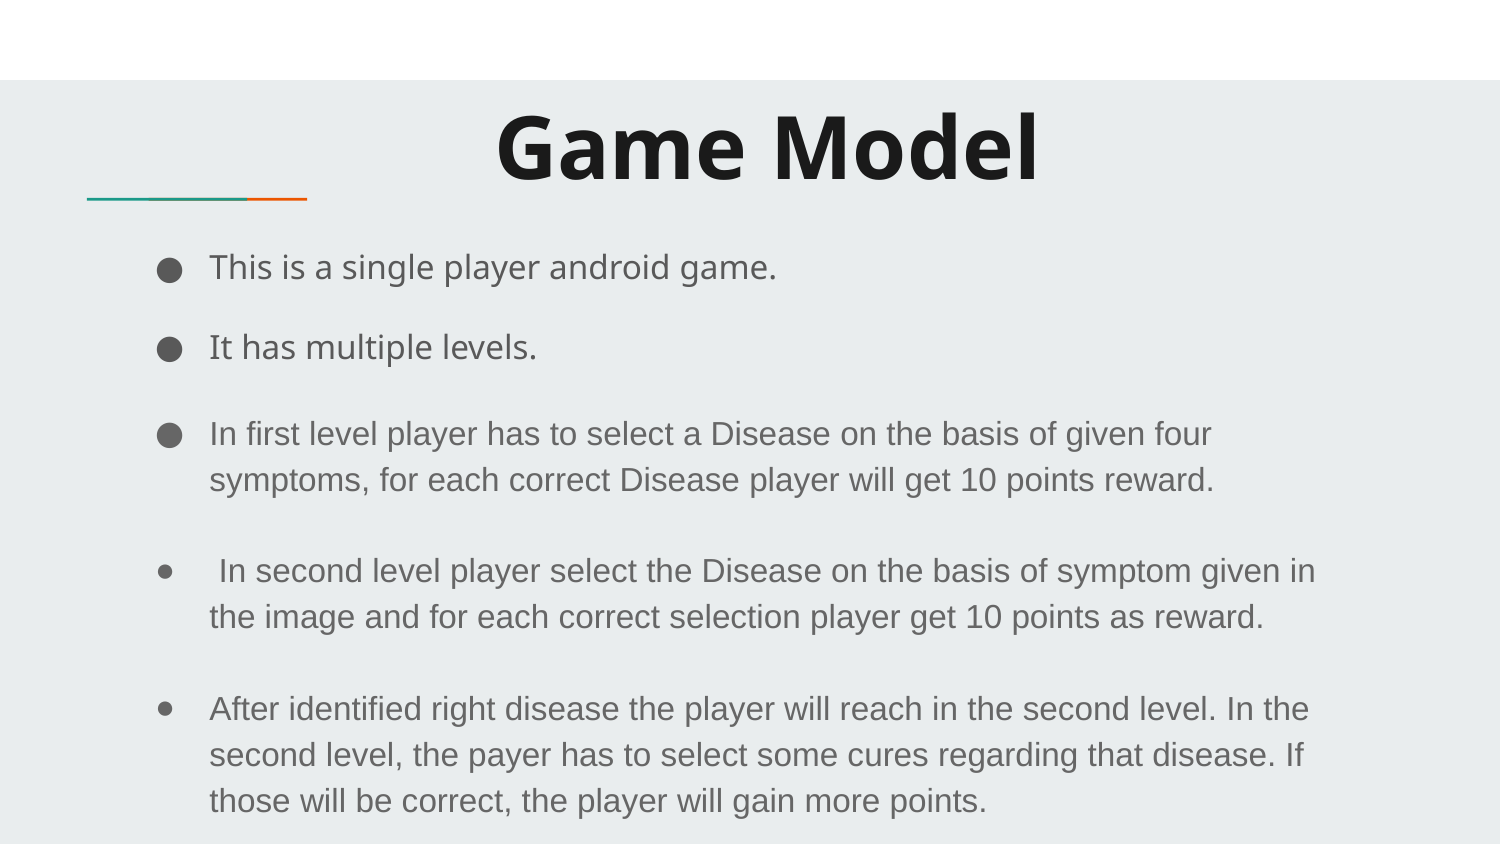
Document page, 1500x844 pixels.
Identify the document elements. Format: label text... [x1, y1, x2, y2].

subtitle This is a single player android game. It has multiple levels. In first level player has to select a Disease on the basis of given four symptoms, for each correct Disease player will get 10 points reward. In second level player select the Disease on the basis of symptom given in the image and for each correct selection player get 10 points as reward. After identified right disease the player will reach in the second level. In the second level, the payer has to select some cures regarding that disease. If those will be correct, the player will gain more points. [119, 231, 1381, 844]
title Game Model [137, 77, 1399, 192]
